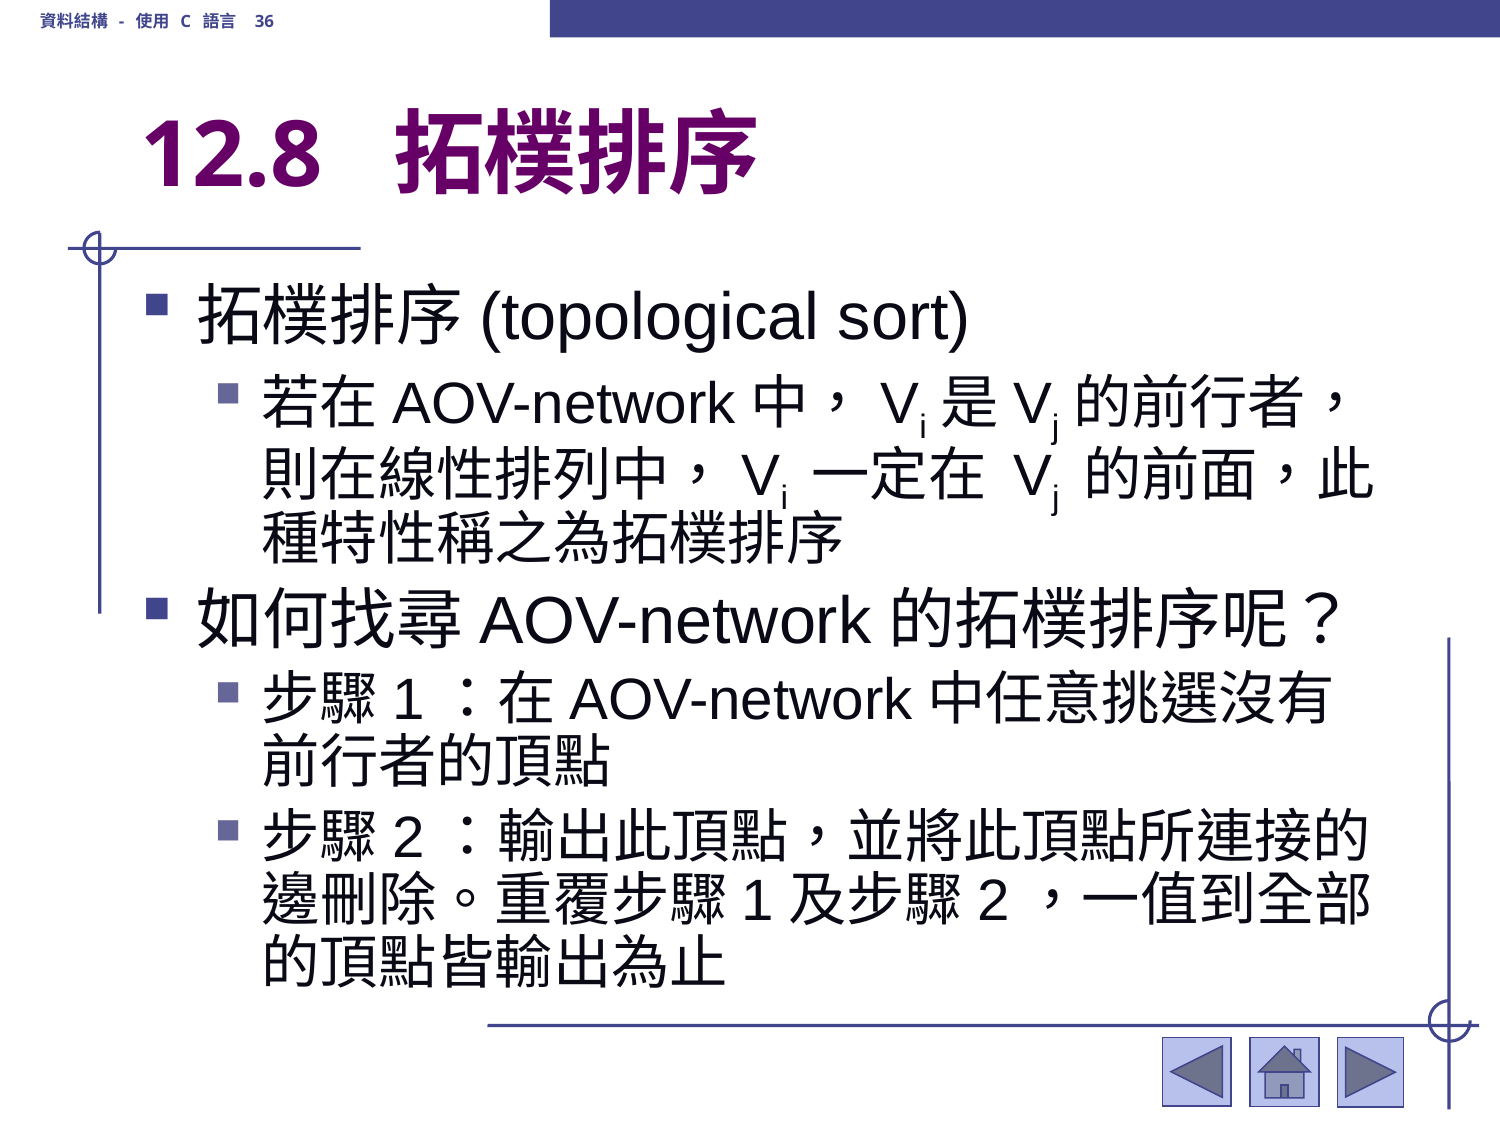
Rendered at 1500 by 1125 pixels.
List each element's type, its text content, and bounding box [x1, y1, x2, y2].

list 拓樸排序(topological sort) 若在AOV-network中，Vi是Vj的前行者，則在線性排列中，Vi 一定在 Vj 的前面，此種特性稱之為拓樸排序 如何找尋AOV-network的拓樸排序呢？ 步驟1：在AOV-network中任意挑選沒有前行者的頂點 步驟2：輸出此頂點，並將此頂點所連接的邊刪除。重覆步驟1及步驟2，一值到全部的頂點皆輸出為止 [125, 275, 1400, 1013]
slide_number 資料結構 - 使用 C 語言 36 [24, 0, 488, 50]
title 12.8 拓樸排序 [125, 87, 1400, 213]
